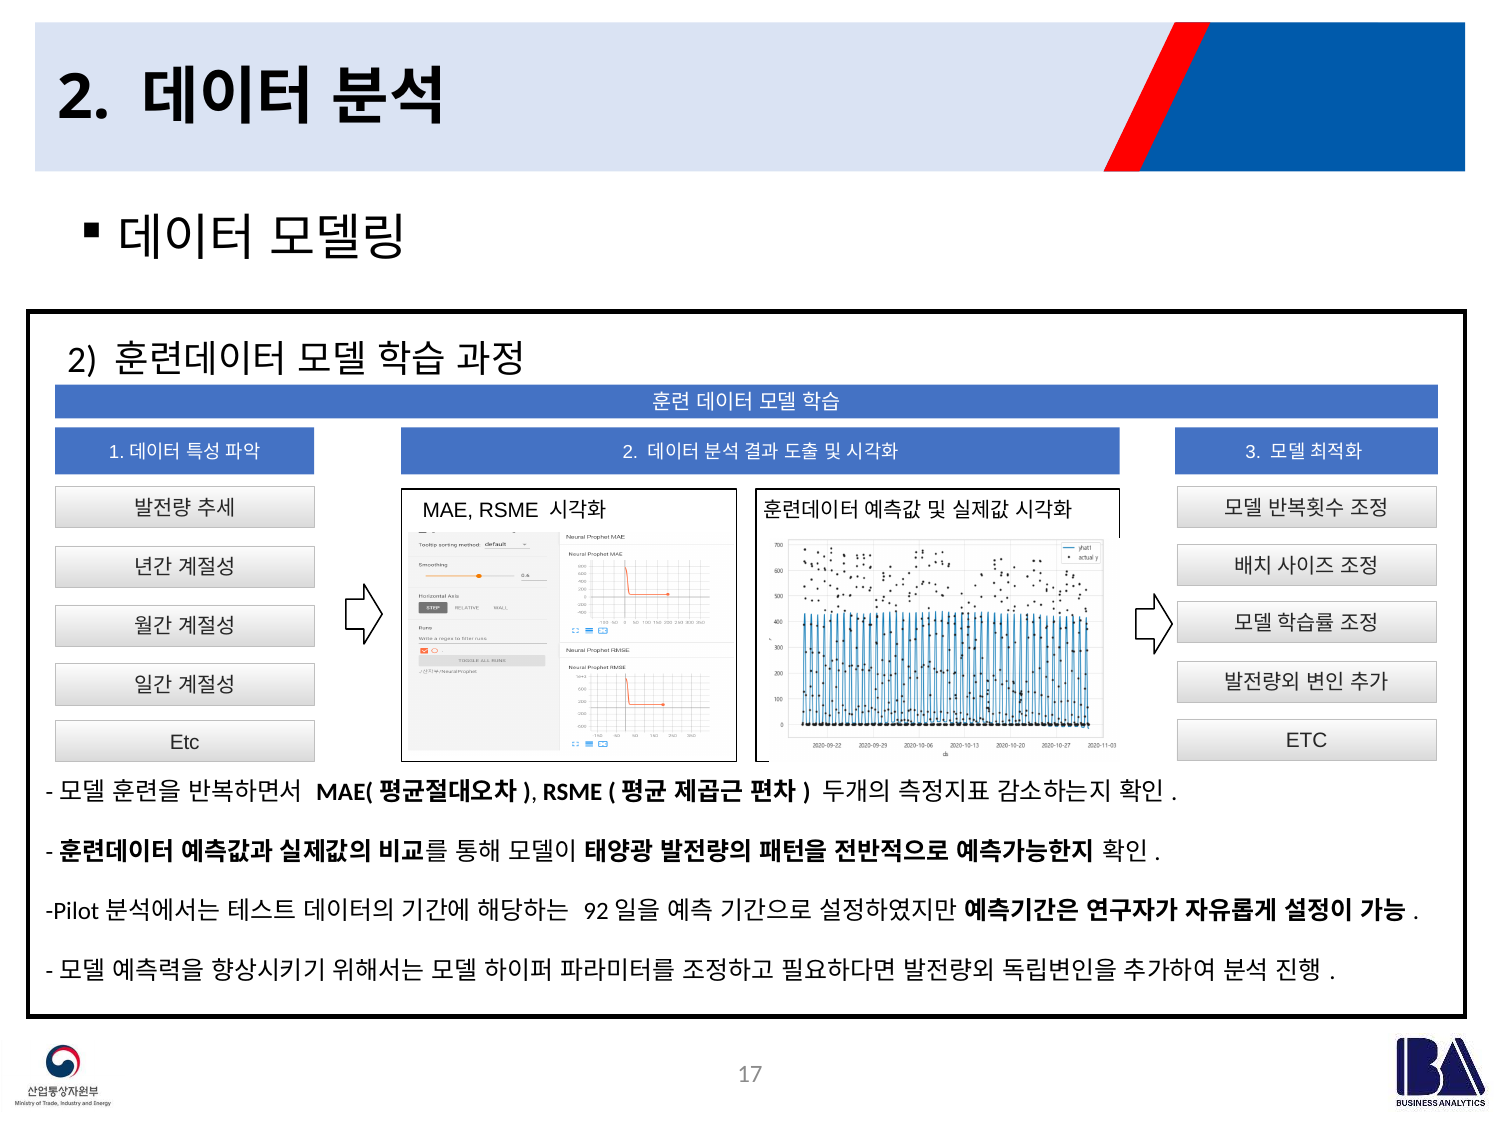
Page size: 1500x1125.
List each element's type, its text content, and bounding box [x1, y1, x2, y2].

list 데이터 모델링 [65, 204, 1359, 289]
picture [1, 1040, 125, 1112]
title 2. 데이터 분석 [42, 23, 1336, 173]
text_box [27, 310, 1466, 1018]
slide_number 17 [581, 1042, 919, 1103]
picture [1385, 1033, 1494, 1112]
text_box -모델 훈련을 반복하면서 MAE(평균절대오차), RSME (평균 제곱근 편차) 두개의 측정지표 감소하는지 확인. -훈련데이터 예측값과 실제값의 비교를 통해 모델이 태양광 발전량의 패턴을 전반적으로 예측가능한지 확인. -Pilot분석에서는 테스트 데이터의 기간에 해당하는 92일을 예측 기간으로 설정하였지만 예측기간은 연구자가 자유롭게 설정이 가능. -모델 예측력을 향상시키기 위해서는 모델 하이퍼 파라미터를 조정하고 필요하다면 발전량외 독립변인을 추가하여 분석 진행. [30, 767, 1458, 993]
text_box 2) 훈련데이터 모델 학습 과정 [52, 327, 747, 388]
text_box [55, 384, 1438, 762]
